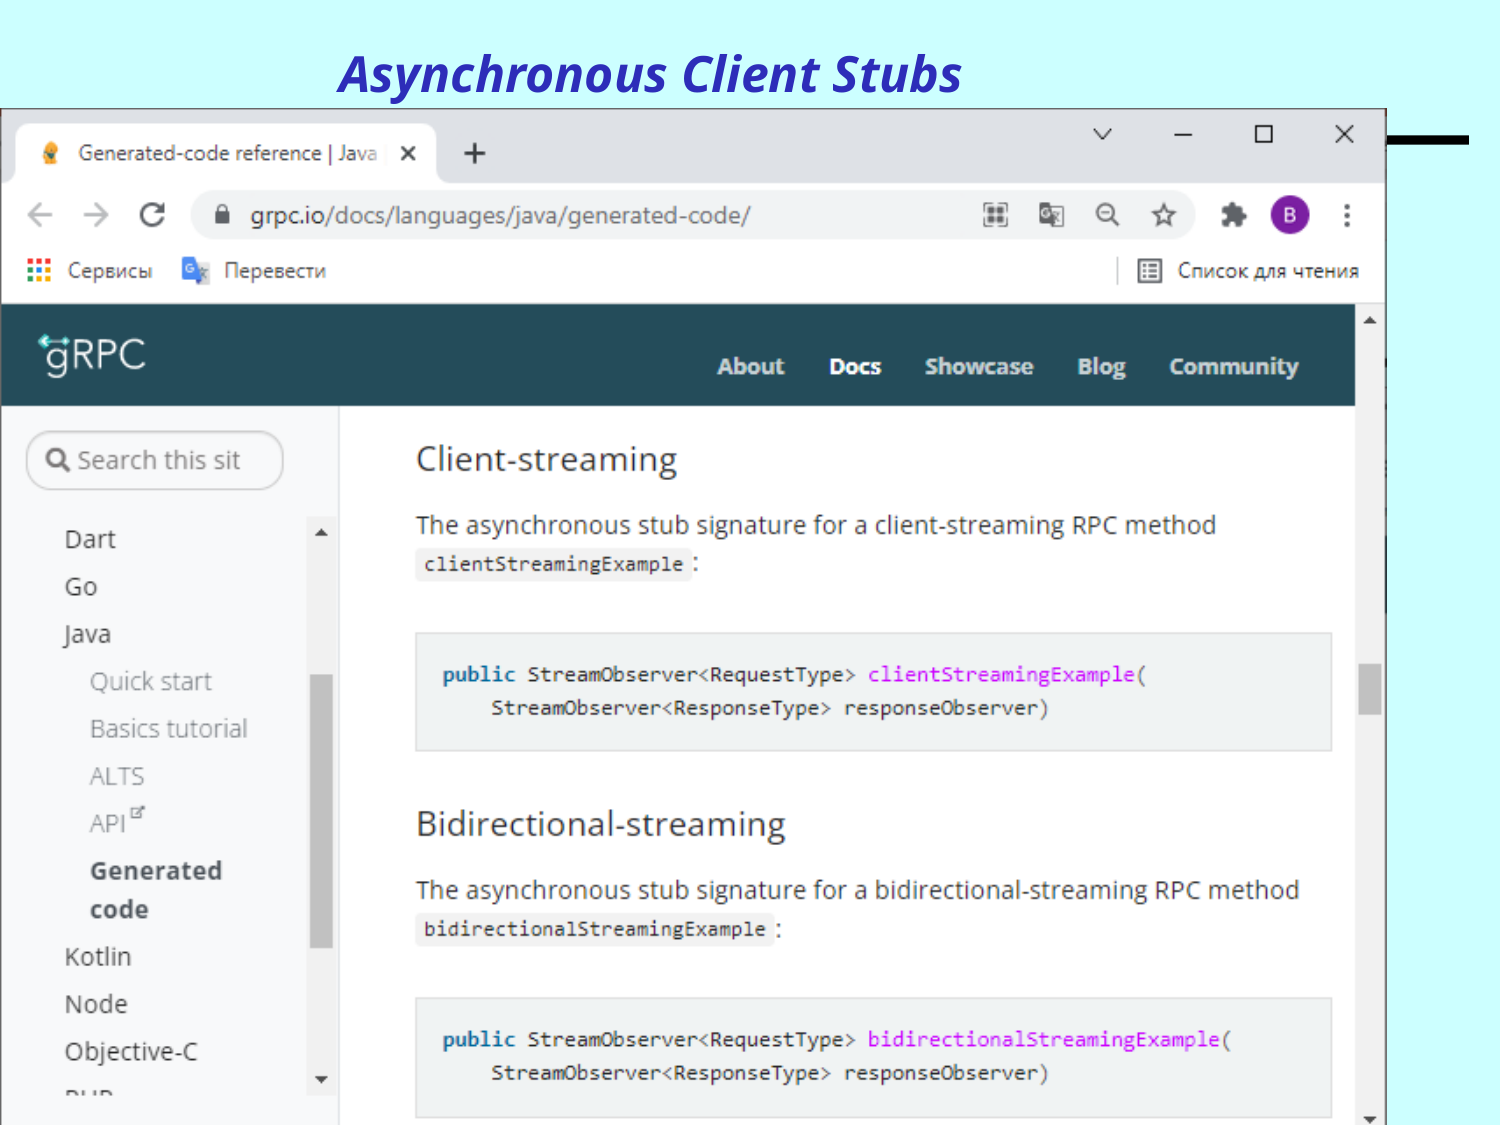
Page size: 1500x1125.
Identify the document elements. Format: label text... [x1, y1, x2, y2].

text_box Asynchronous Client Stubs [324, 25, 1117, 107]
picture [0, 107, 1387, 1125]
